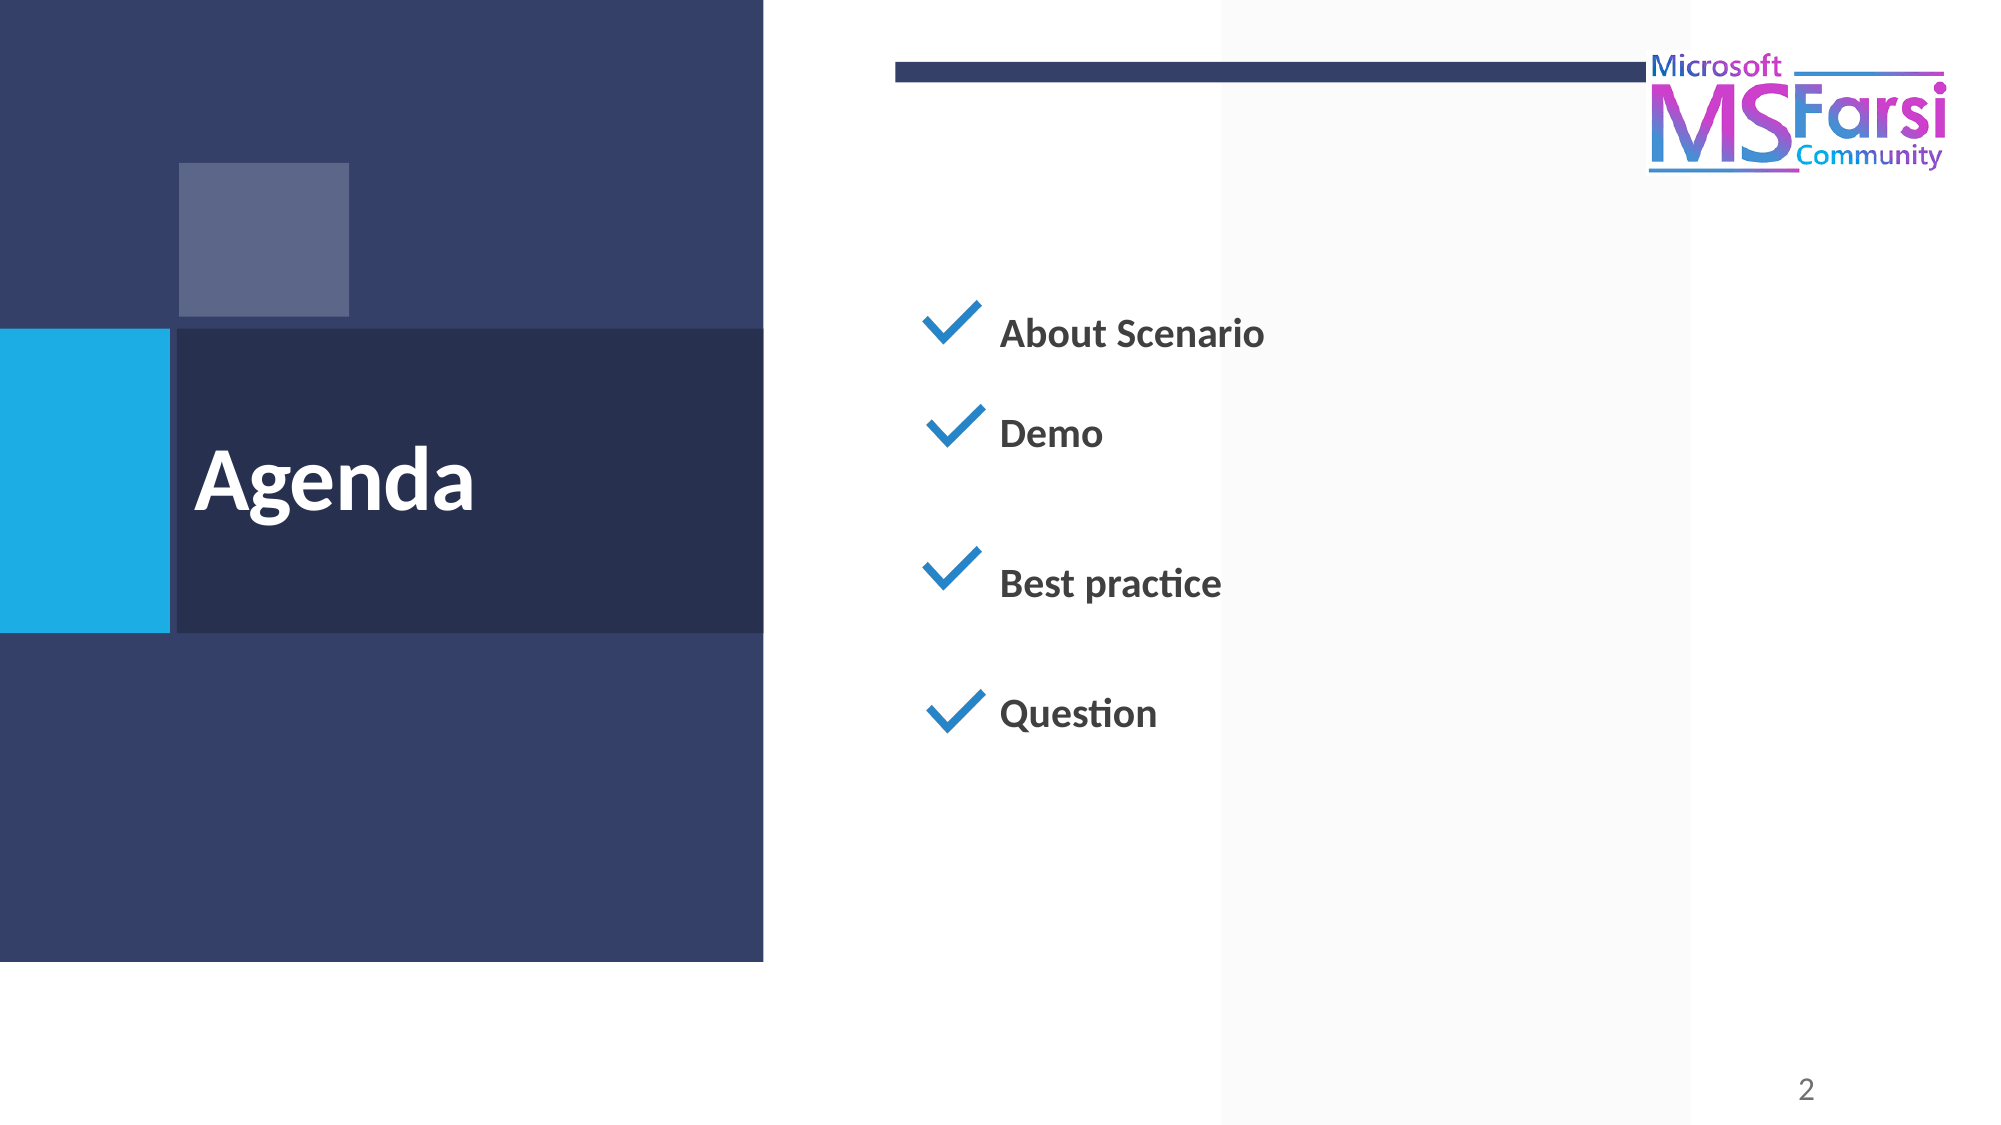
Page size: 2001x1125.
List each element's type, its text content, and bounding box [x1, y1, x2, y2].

slide_number 2 [1702, 1057, 1830, 1118]
title Agenda [179, 309, 723, 653]
list About Scenario Demo Best practice Question [999, 140, 1851, 980]
text_box [924, 392, 988, 459]
text_box [924, 678, 988, 745]
text_box [920, 288, 984, 356]
picture [1645, 49, 1950, 176]
text_box [920, 535, 984, 602]
